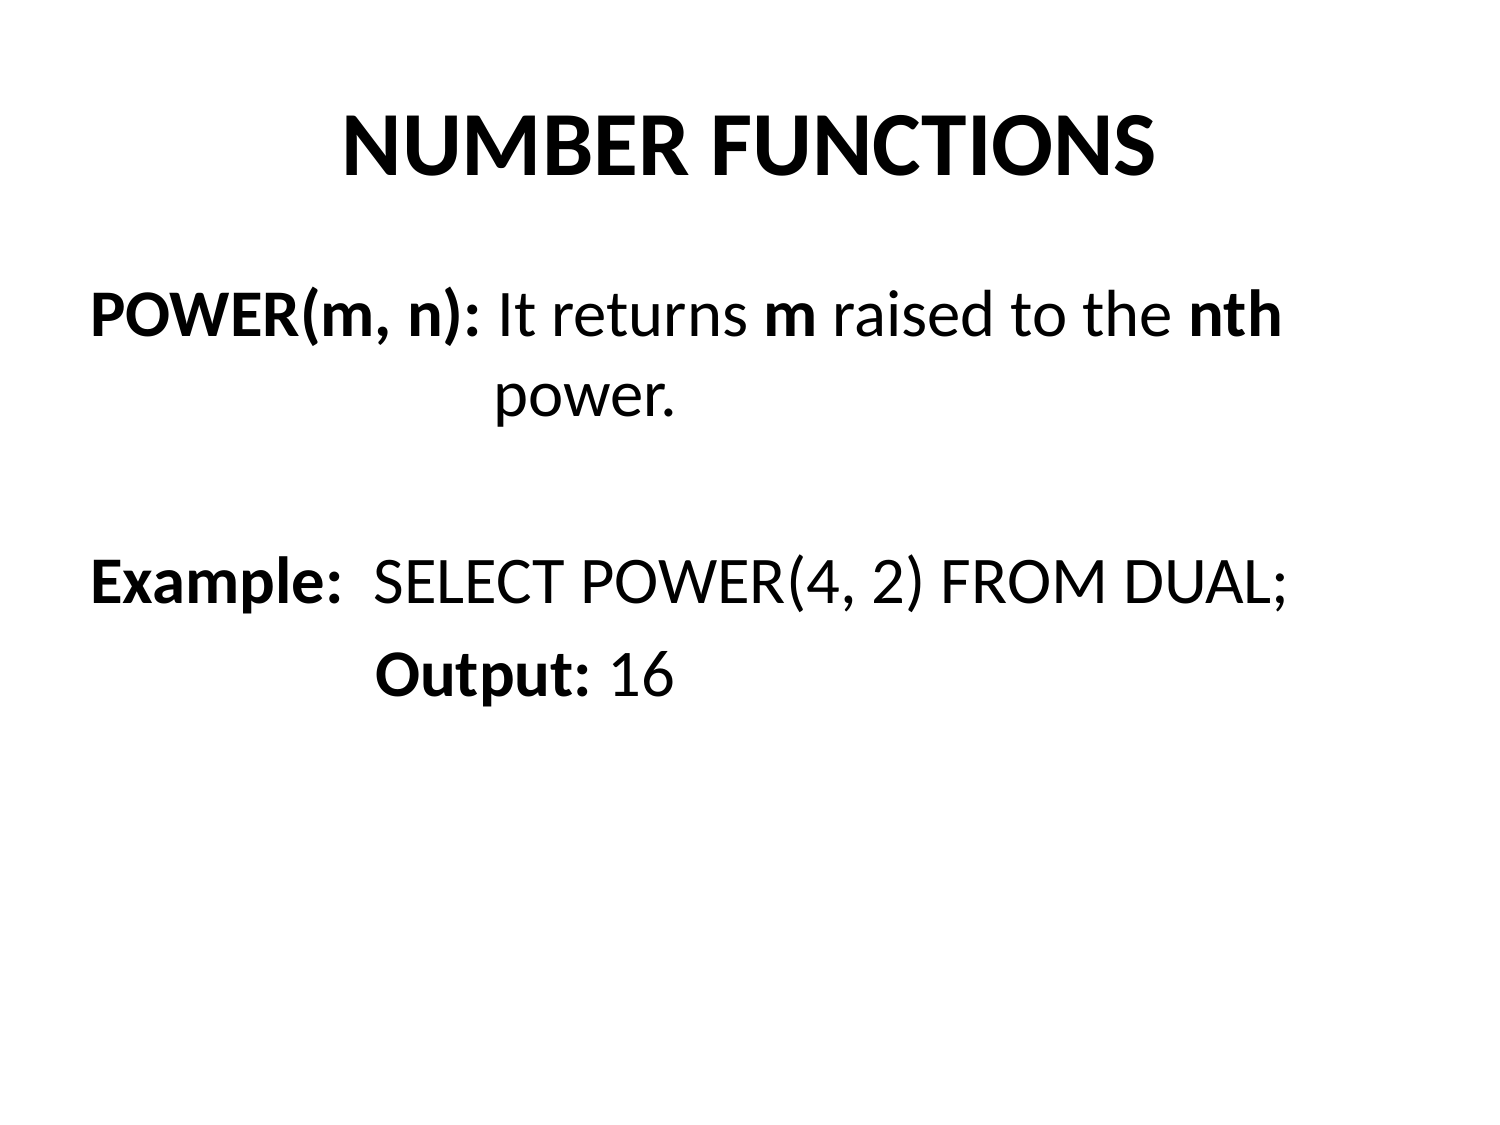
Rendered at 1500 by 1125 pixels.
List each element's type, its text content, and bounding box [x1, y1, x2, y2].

list POWER(m, n): It returns m raised to the nth power. Example: SELECT POWER(4, 2) FROM DUAL; Output: 16 [75, 262, 1450, 1005]
title NUMBER FUNCTIONS [75, 45, 1425, 233]
